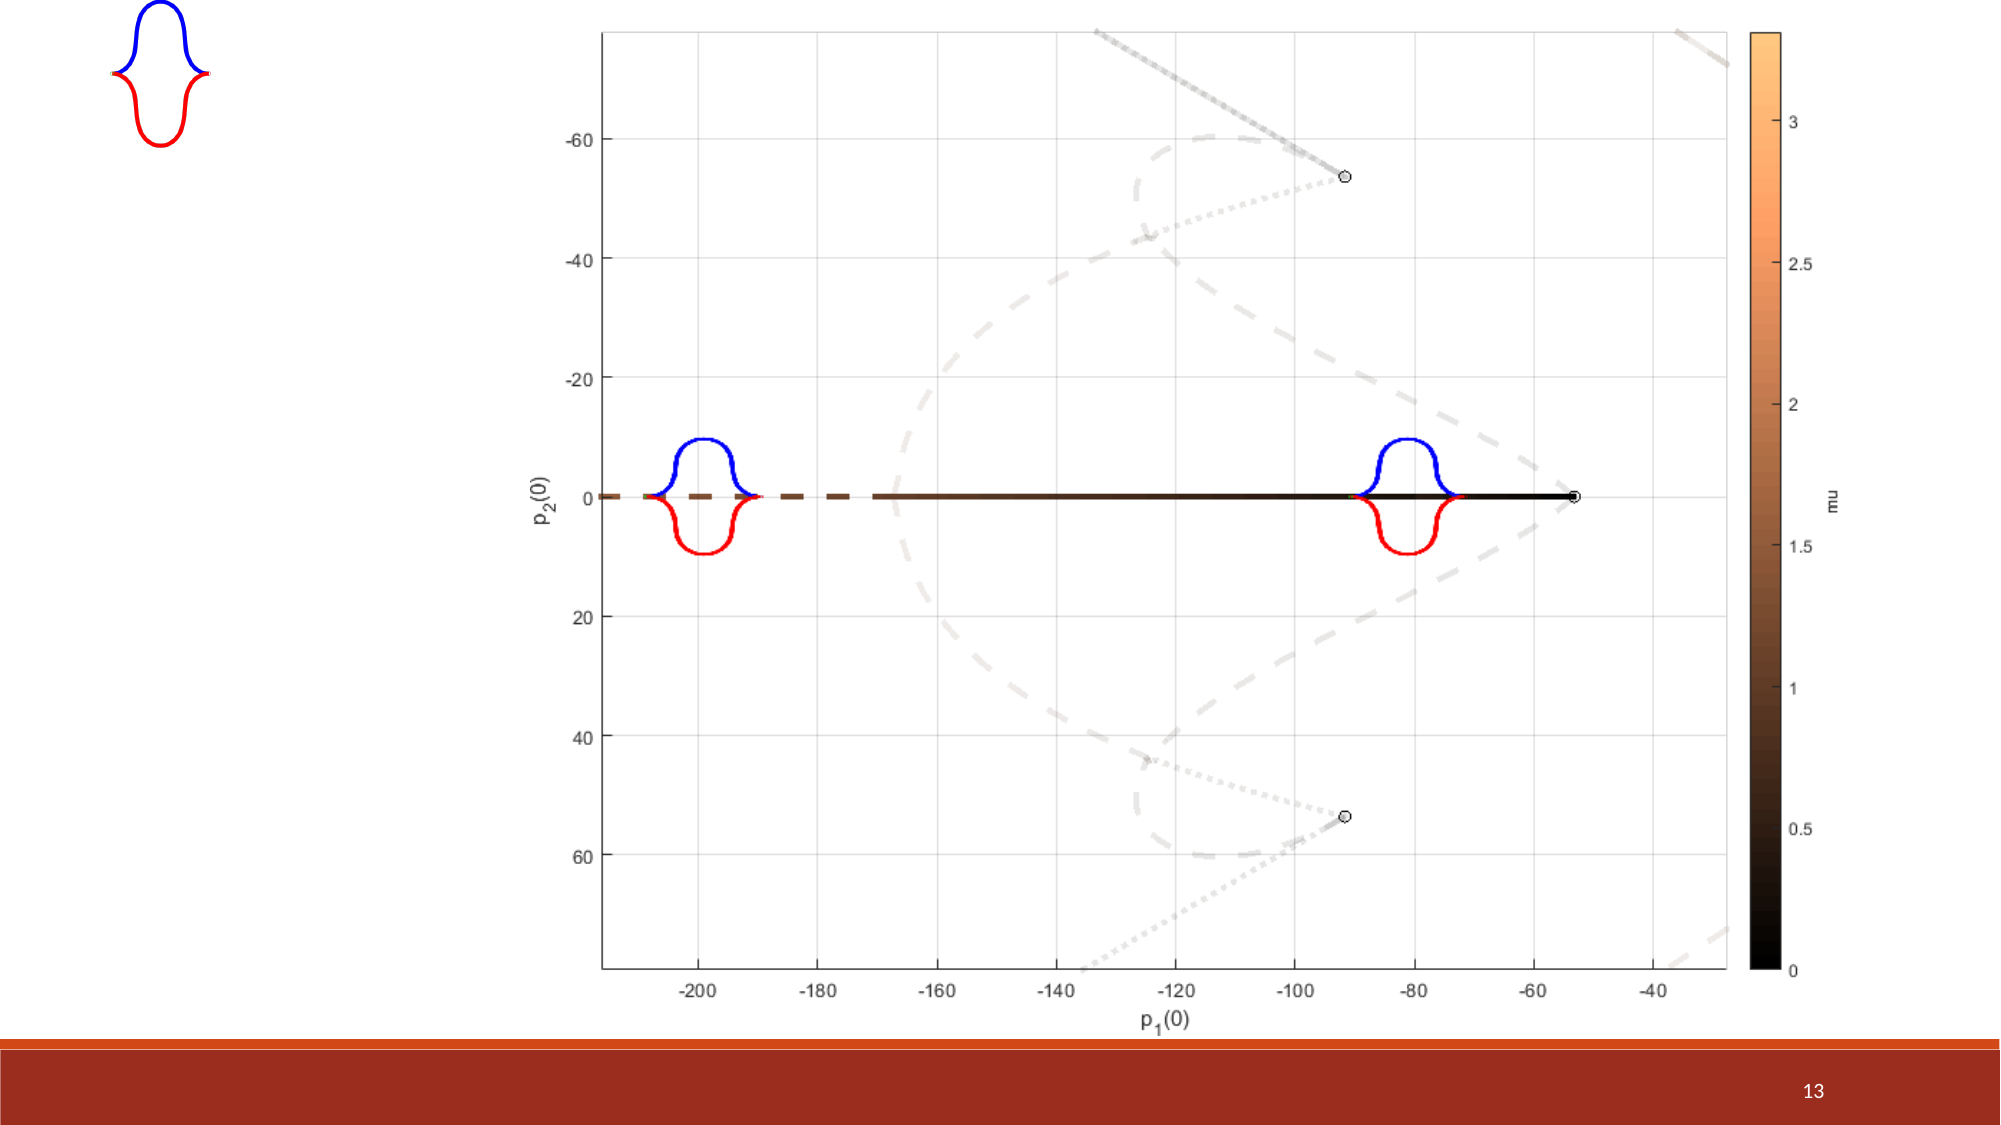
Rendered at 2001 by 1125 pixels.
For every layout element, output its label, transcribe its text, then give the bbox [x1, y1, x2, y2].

picture [529, 27, 1840, 1037]
slide_number 13 [1624, 1059, 1840, 1120]
picture [110, 0, 212, 149]
